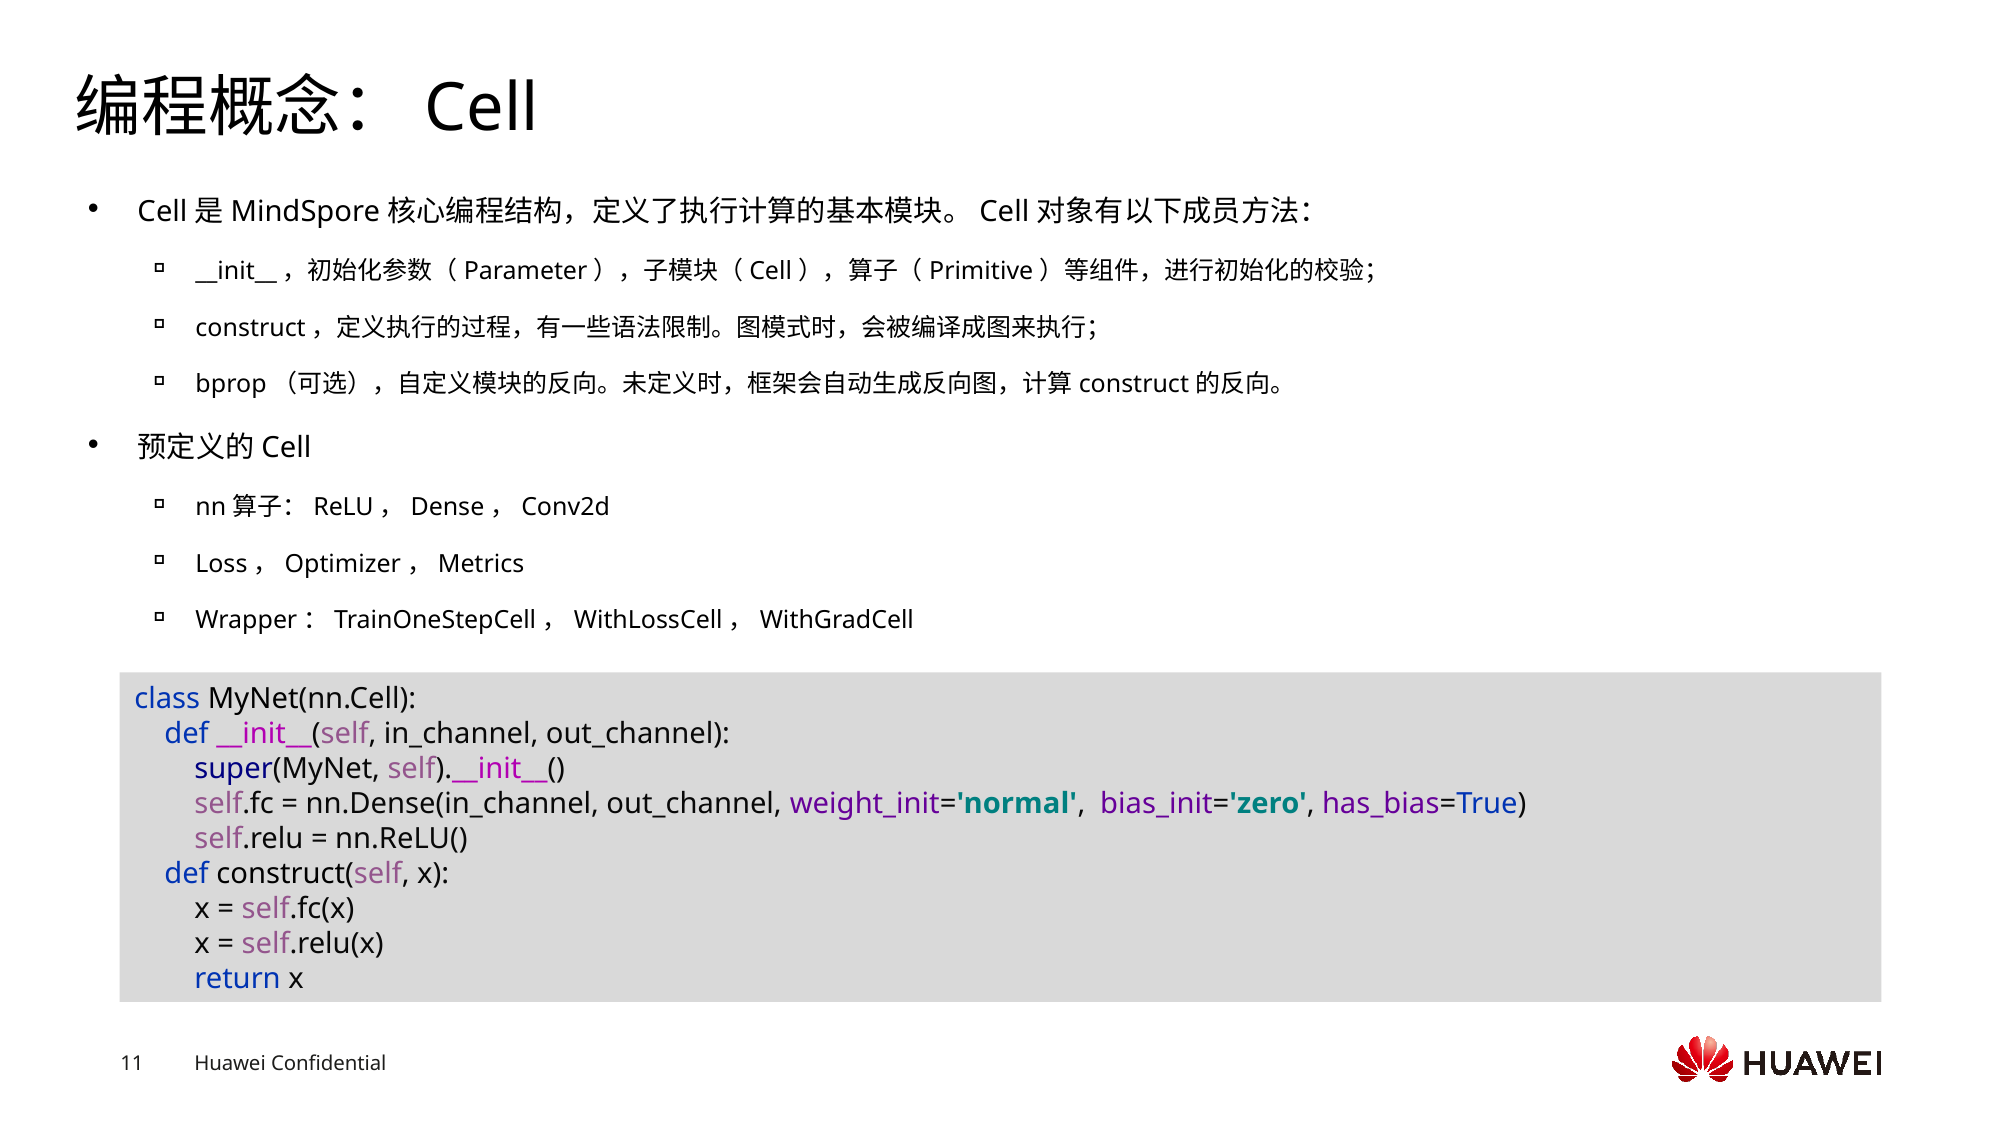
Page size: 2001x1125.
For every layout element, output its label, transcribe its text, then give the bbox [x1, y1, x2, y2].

title 编程概念：Cell [74, 73, 1928, 154]
list Cell是MindSpore核心编程结构，定义了执行计算的基本模块。Cell对象有以下成员方法： __init__，初始化参数（Parameter），子模块（Cell），算子（Primitive）等组件，进行初始化的校验； construct，定义执行的过程，有一些语法限制。图模式时，会被编译成图来执行； bprop（可选），自定义模块的反向。未定义时，框架会自动生成反向图，计算construct的反向。 预定义的Cell nn算子：ReLU，Dense，Conv2d Loss，Optimizer，Metrics Wrapper：TrainOneStepCell，WithLossCell，WithGradCell [74, 171, 1928, 1018]
picture [1672, 1036, 1881, 1082]
text_box class MyNet(nn.Cell): def __init__(self, in_channel, out_channel): super(MyNet, self).__init__() self.fc = nn.Dense(in_channel, out_channel, weight_init='normal', bias_init='zero', has_bias=True) self.relu = nn.ReLU() def construct(self, x): x = self.fc(x) x = self.relu(x) return x [119, 672, 1882, 1002]
